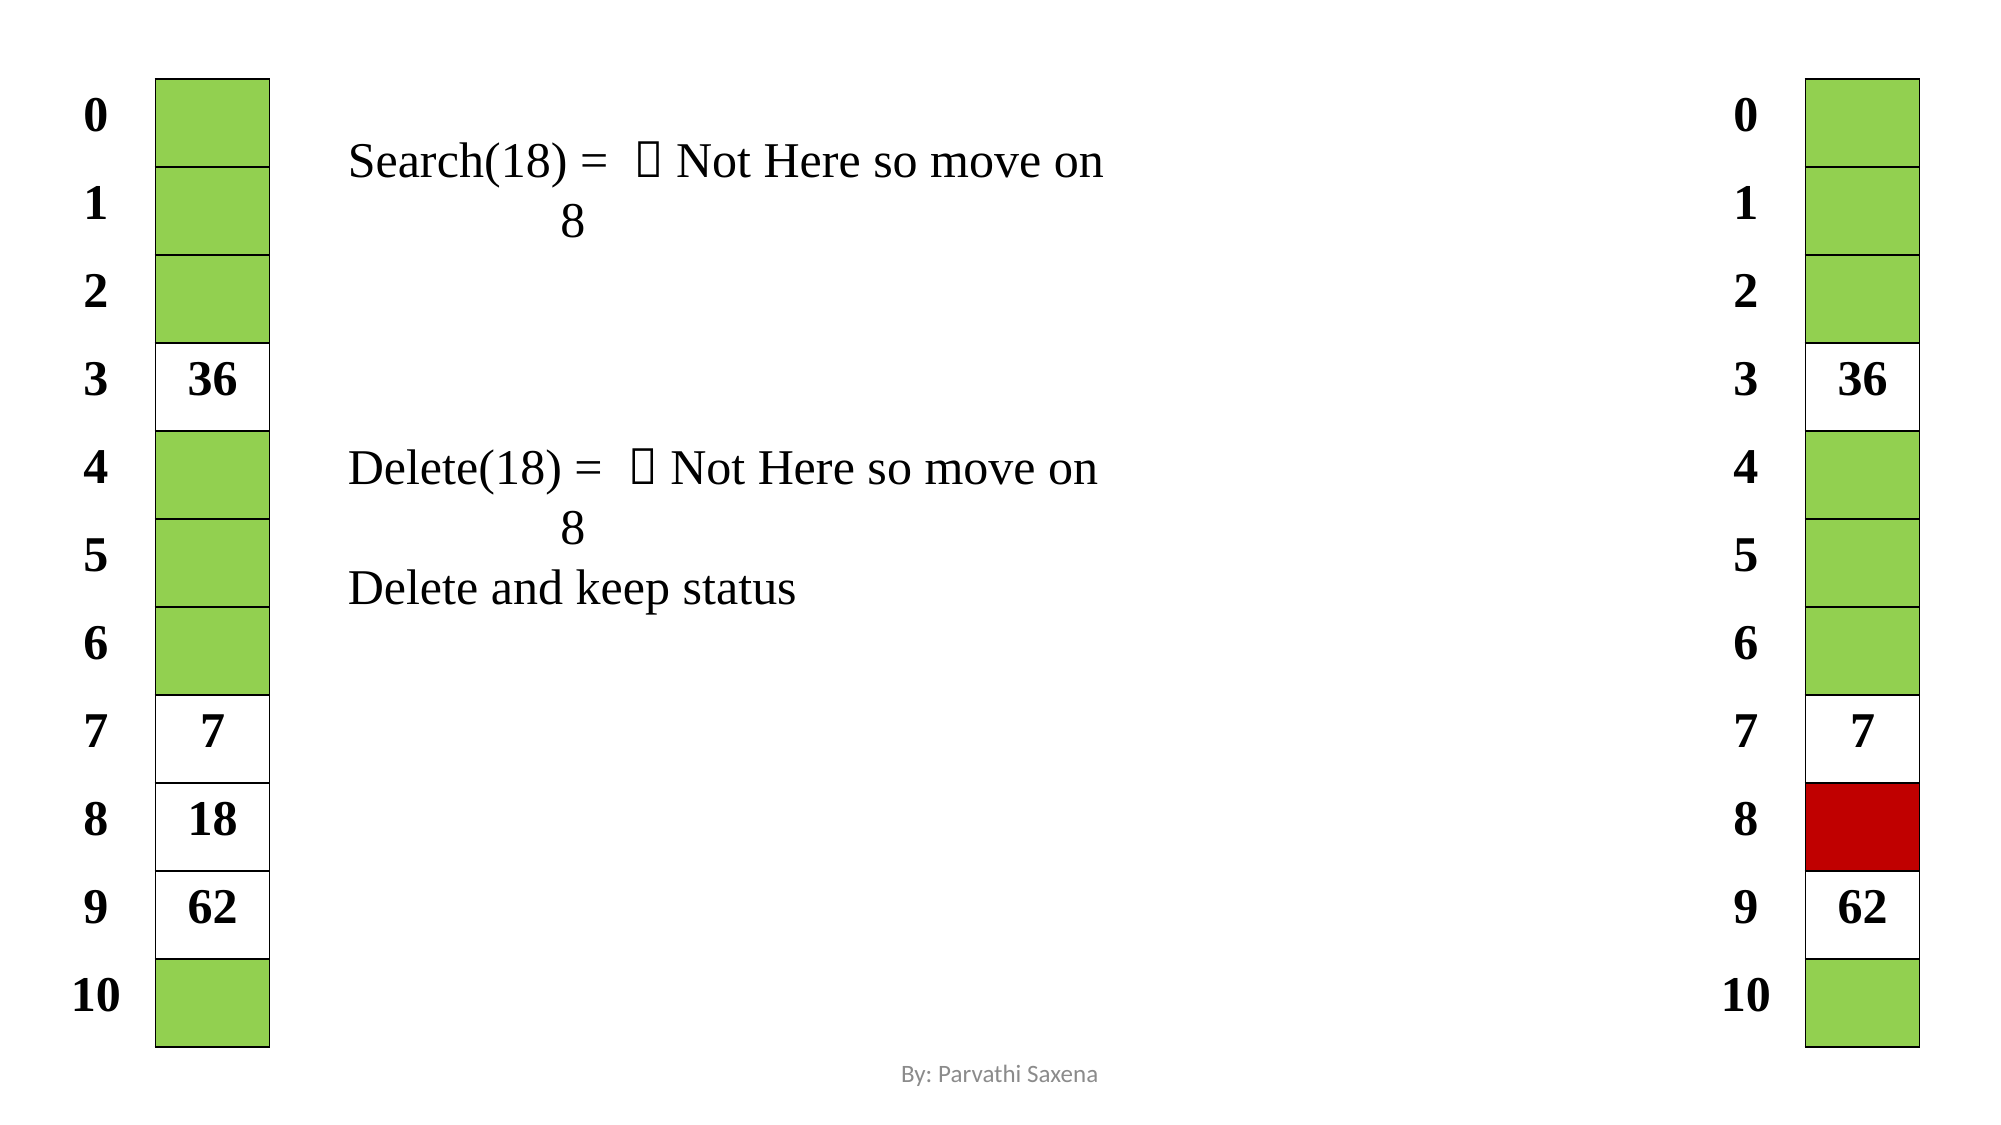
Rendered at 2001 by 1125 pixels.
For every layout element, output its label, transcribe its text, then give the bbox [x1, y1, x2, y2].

table_cell 36 [1806, 344, 1919, 430]
table_cell 9 [1689, 871, 1803, 959]
table_header 0 [39, 79, 153, 167]
table_cell [1806, 432, 1919, 518]
table_cell 10 [1689, 959, 1803, 1047]
table_cell 8 [1689, 783, 1803, 871]
table_cell [1806, 520, 1919, 606]
table_cell 62 [156, 872, 269, 958]
table_cell 7 [39, 695, 153, 783]
table_cell 3 [1689, 343, 1803, 431]
table_cell 7 [156, 696, 269, 782]
table_cell [156, 960, 269, 1046]
table_cell 7 [1689, 695, 1803, 783]
table_header [1806, 80, 1919, 166]
table_cell [156, 432, 269, 518]
table_cell 1 [39, 167, 153, 255]
table_cell [1806, 608, 1919, 694]
table_cell 6 [39, 607, 153, 695]
footer By: Parvathi Saxena [662, 1042, 1338, 1103]
table_cell [156, 608, 269, 694]
table_cell 3 [39, 343, 153, 431]
table_cell [1806, 960, 1919, 1046]
table_cell 7 [1806, 696, 1919, 782]
table_cell 4 [1689, 431, 1803, 519]
table_cell [156, 520, 269, 606]
table_cell 36 [156, 344, 269, 430]
table_cell [1806, 256, 1919, 342]
table_cell [156, 168, 269, 254]
table_cell [1806, 168, 1919, 254]
table_cell [1806, 784, 1919, 870]
table_cell 62 [1806, 872, 1919, 958]
table_header 0 [1689, 79, 1803, 167]
table_header [156, 80, 269, 166]
table_cell 2 [1689, 255, 1803, 343]
table_cell 9 [39, 871, 153, 959]
table_cell 18 [156, 784, 269, 870]
table_cell 5 [1689, 519, 1803, 607]
table_cell 4 [39, 431, 153, 519]
table_cell [156, 256, 269, 342]
table_cell 10 [39, 959, 153, 1047]
table_cell 1 [1689, 167, 1803, 255]
table_cell 2 [39, 255, 153, 343]
table_cell 8 [39, 783, 153, 871]
table_cell 5 [39, 519, 153, 607]
table_cell 6 [1689, 607, 1803, 695]
